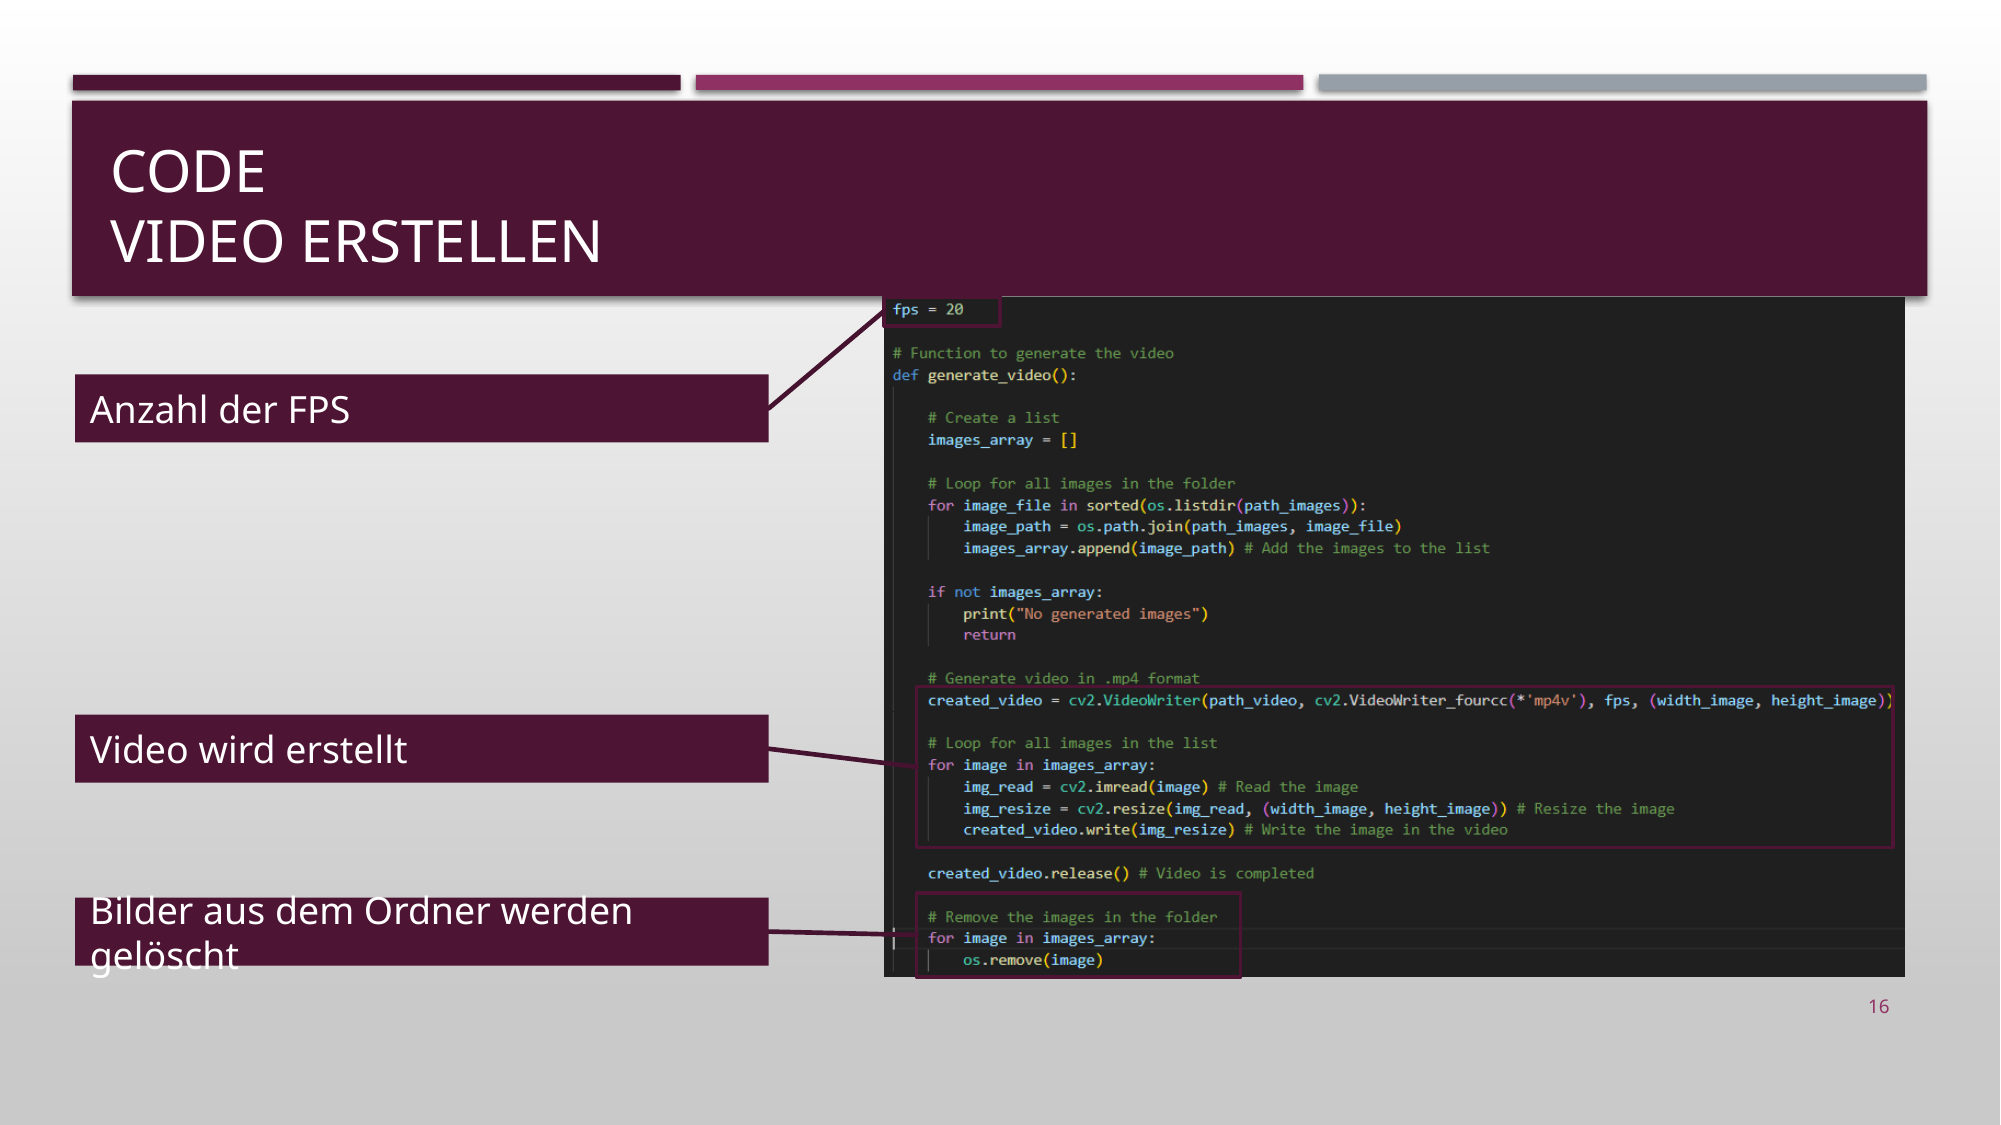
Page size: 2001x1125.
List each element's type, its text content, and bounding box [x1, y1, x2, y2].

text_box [768, 748, 918, 768]
text_box Anzahl der FPS [73, 373, 770, 444]
slide_number 16 [1732, 985, 1905, 1037]
picture [883, 296, 1906, 978]
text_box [768, 310, 885, 409]
text_box Bilder aus dem Ordner werden gelöscht [73, 896, 770, 967]
title Code video erstellen [95, 115, 1905, 282]
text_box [768, 931, 918, 936]
text_box Video wird erstellt [73, 713, 770, 785]
